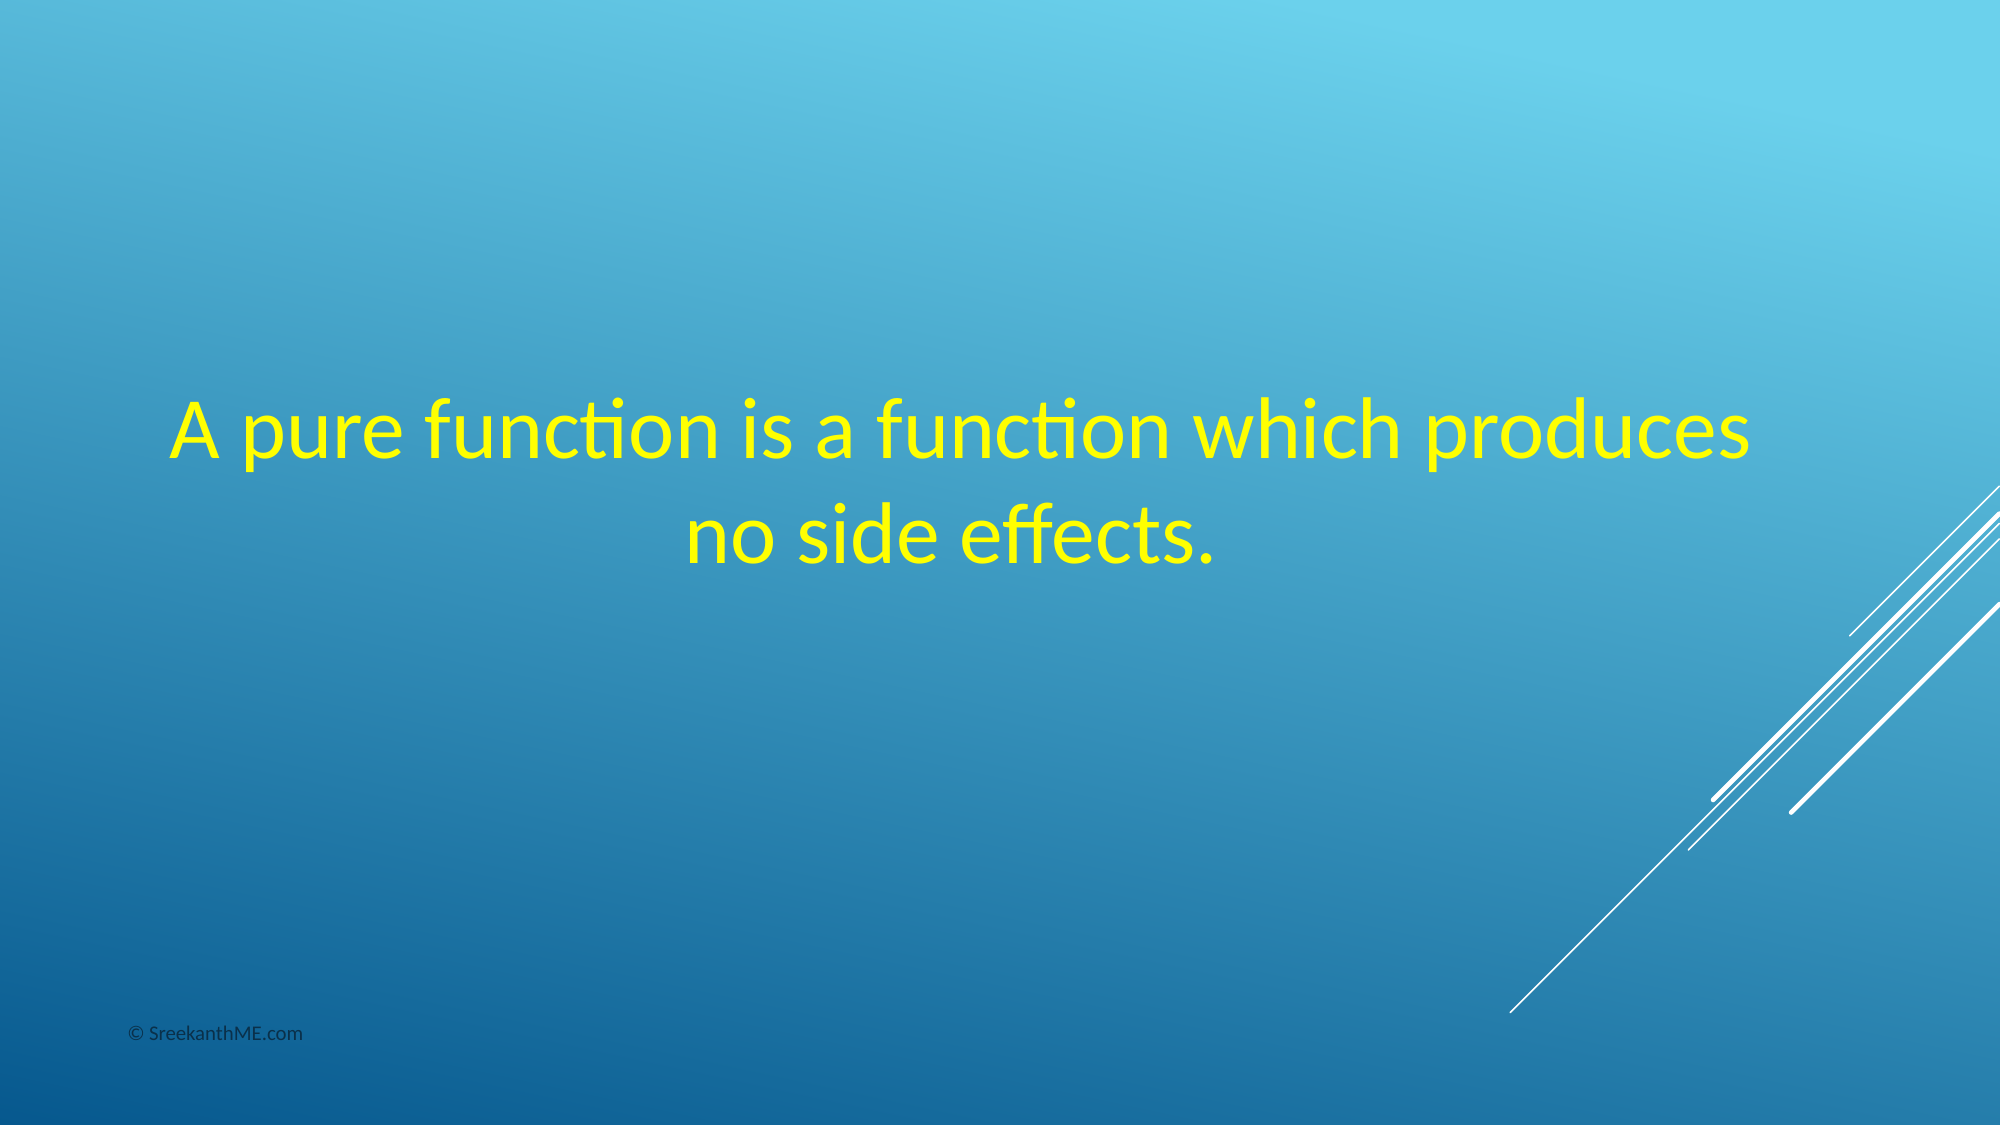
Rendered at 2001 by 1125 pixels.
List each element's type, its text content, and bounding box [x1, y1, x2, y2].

list A pure function is a function which produces no side effects. [112, 93, 1811, 1043]
footer © SreekanthME.com [112, 1012, 1350, 1073]
